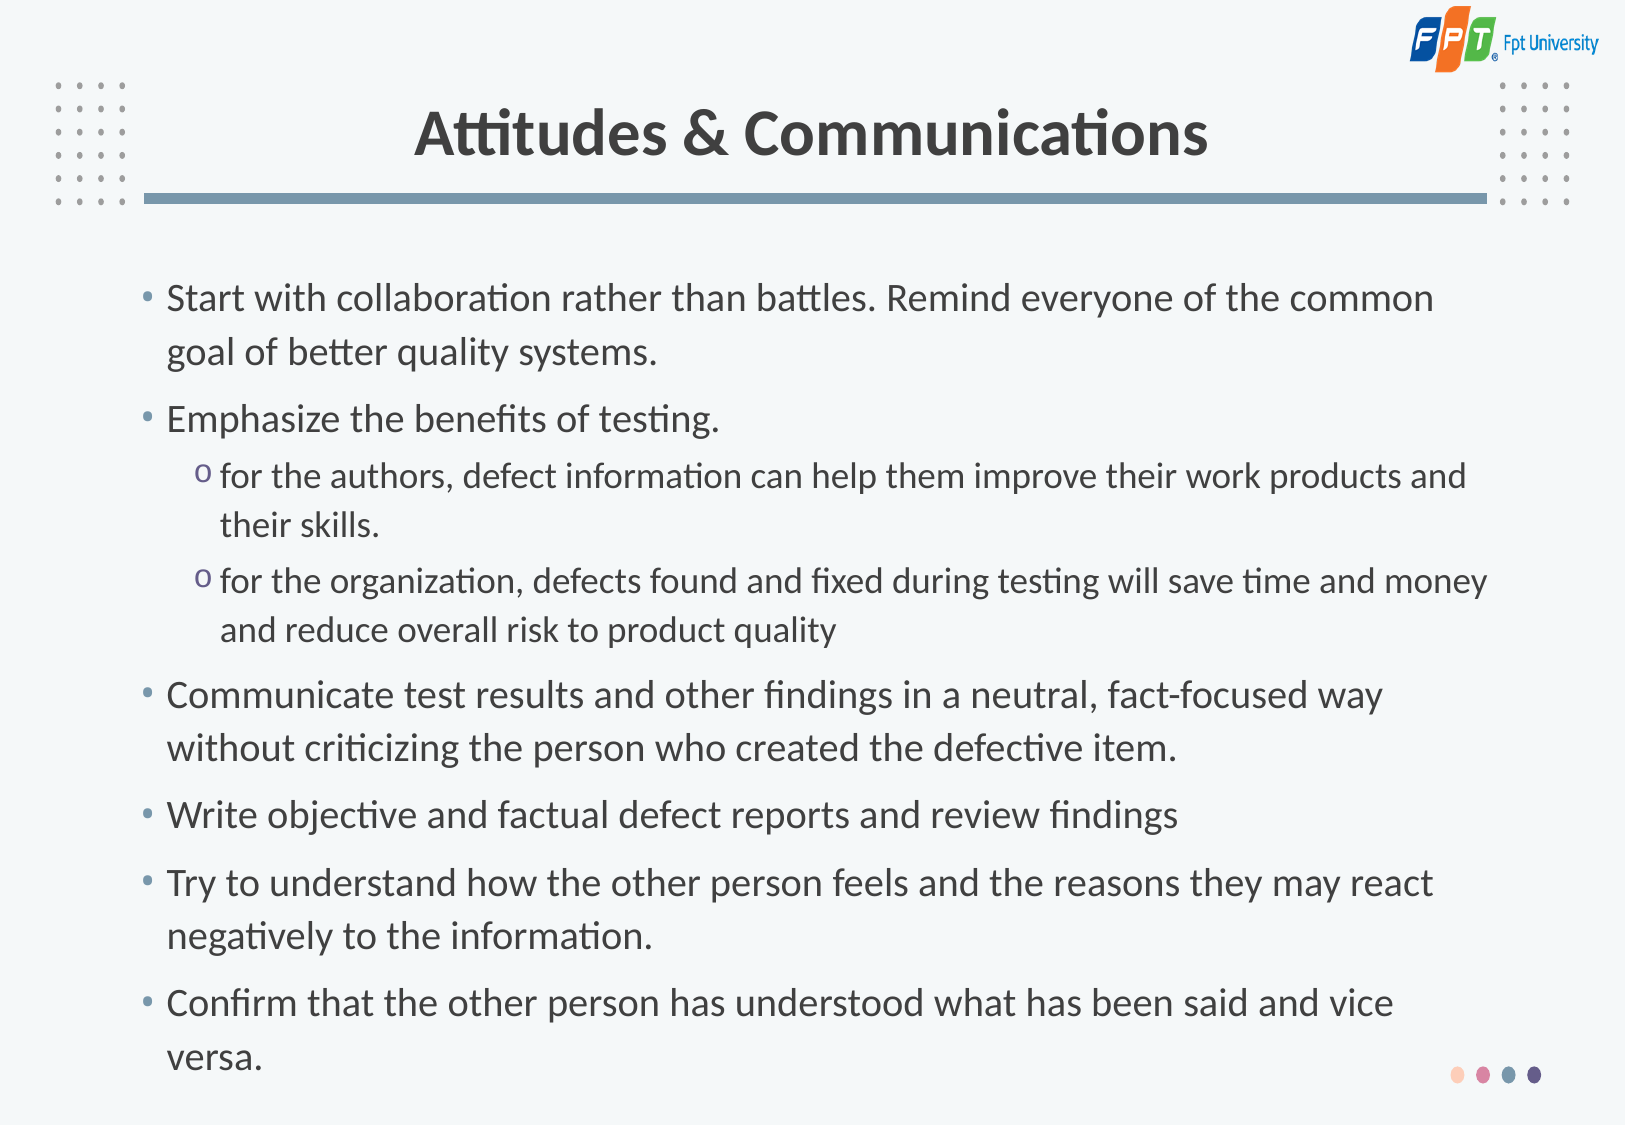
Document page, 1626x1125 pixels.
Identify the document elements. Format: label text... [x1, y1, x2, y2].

picture [1383, 6, 1624, 88]
title Attitudes & Communications [111, 60, 1514, 208]
list Start with collaboration rather than battles. Remind everyone of the common goal of better quality systems. Emphasize the benefits of testing. for the authors, defect information can help them improve their work products and their skills. for the organization, defects found and fixed during testing will save time and money and reduce overall risk to product quality Communicate test results and other findings in a neutral, fact-focused way without criticizing the person who created the defective item. Write objective and factual defect reports and review findings Try to understand how the other person feels and the reasons they may react negatively to the information. Confirm that the other person has understood what has been said and vice versa. [125, 259, 1514, 1088]
